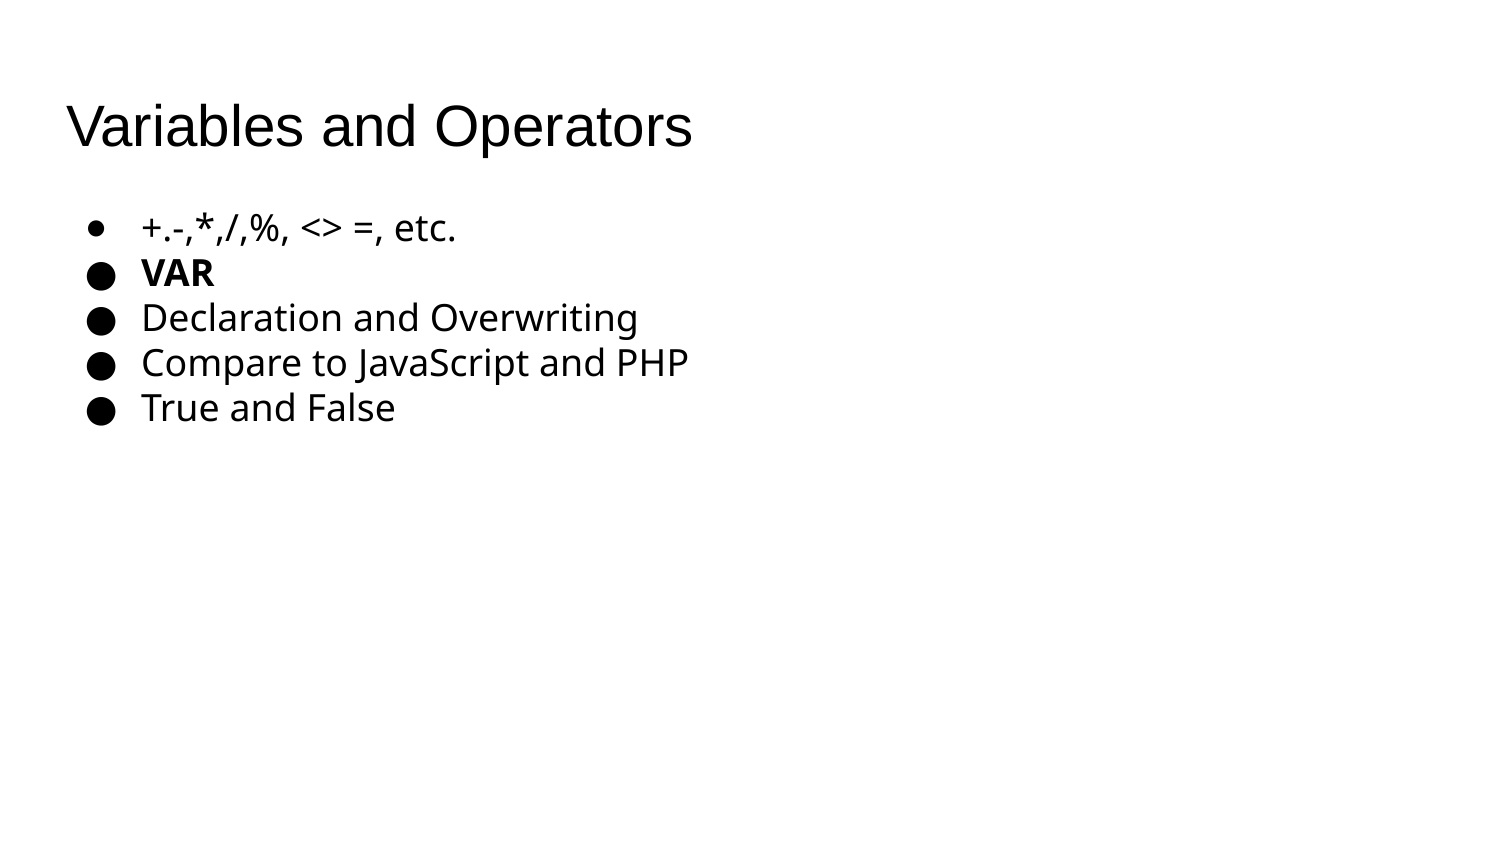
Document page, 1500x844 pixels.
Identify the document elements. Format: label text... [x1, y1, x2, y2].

list +.-,*,/,%, <> =, etc. VAR Declaration and Overwriting Compare to JavaScript and PHP True and False [51, 189, 955, 750]
title Variables and Operators [51, 72, 1449, 167]
